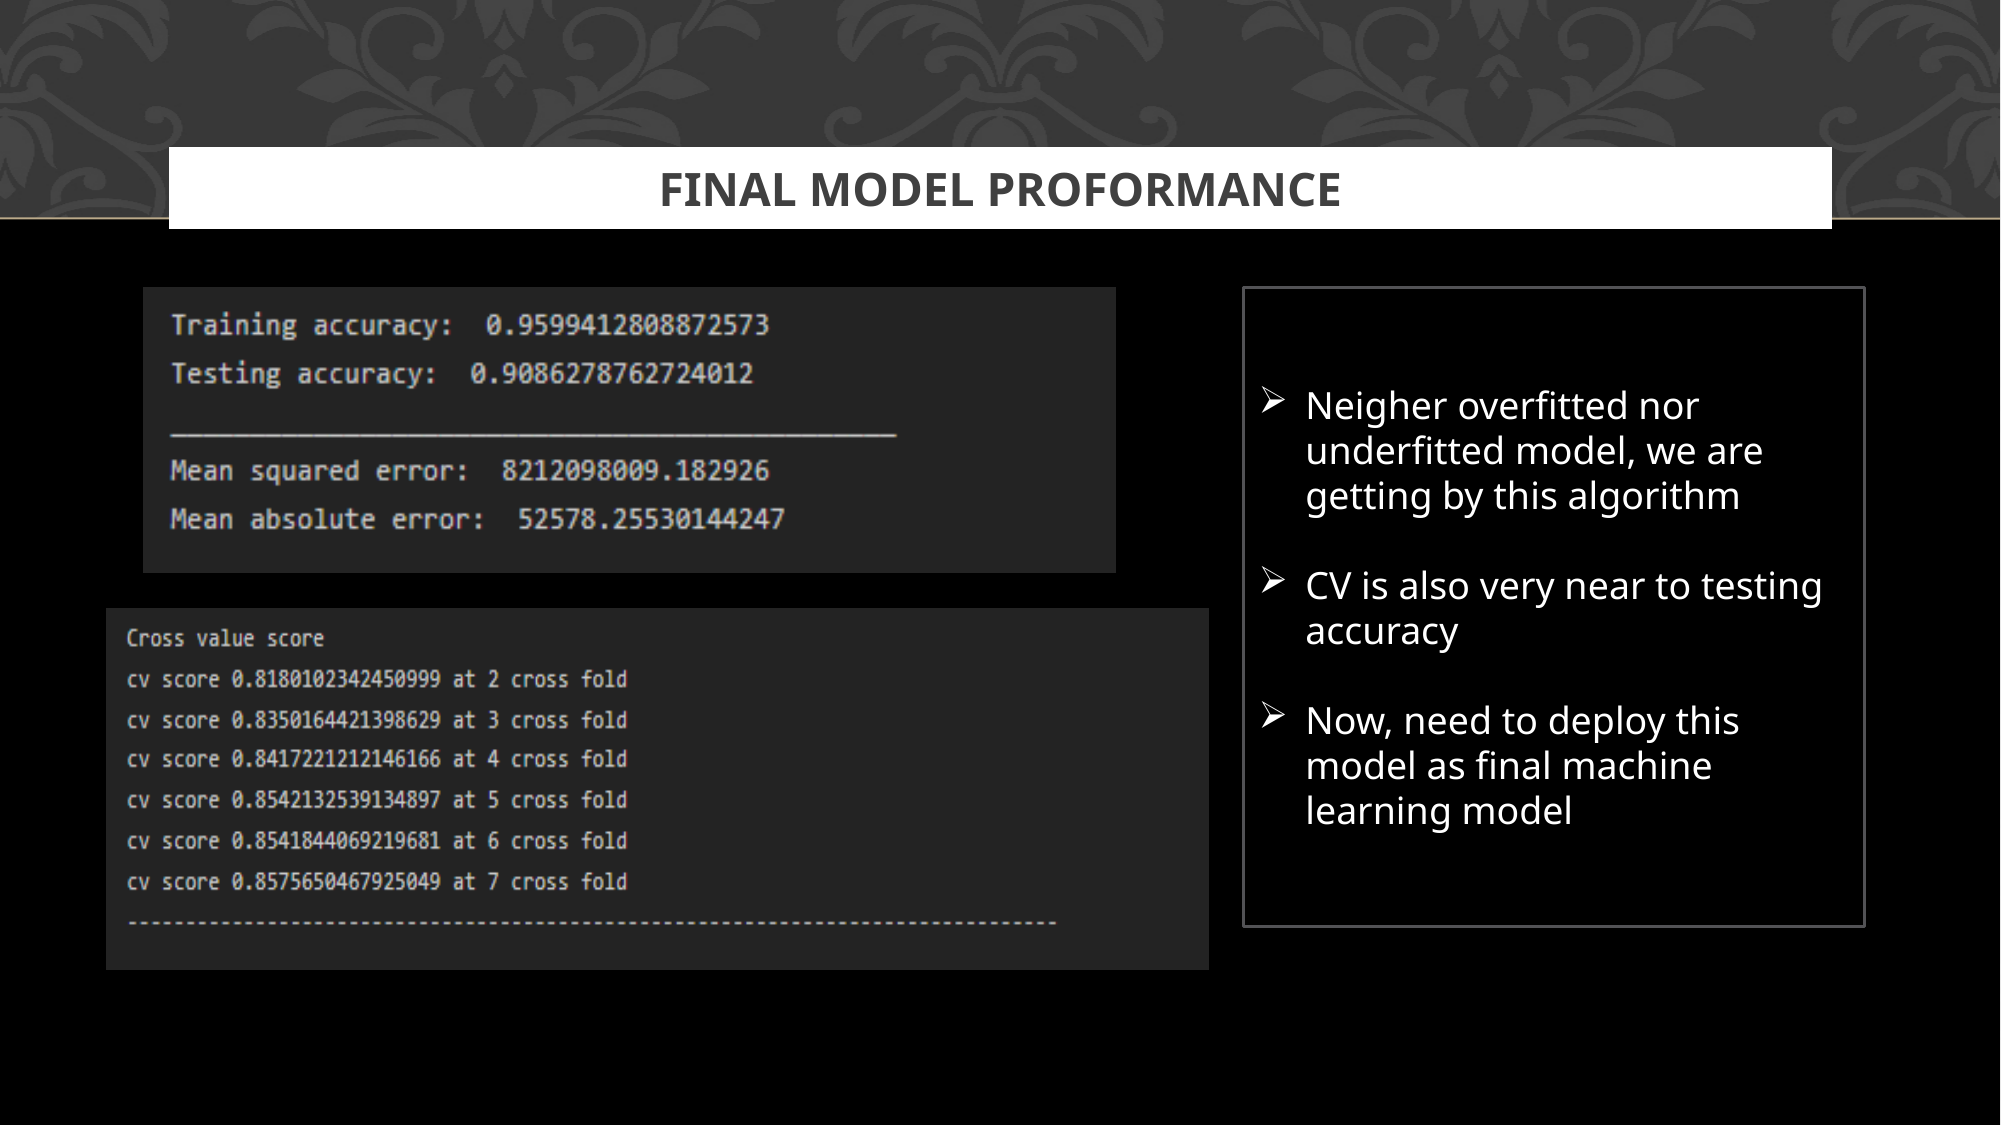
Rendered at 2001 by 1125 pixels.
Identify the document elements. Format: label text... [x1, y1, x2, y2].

title Final Model Proformance [169, 147, 1832, 229]
picture [143, 287, 1116, 573]
text_box Neigher overfitted nor underfitted model, we are getting by this algorithm CV is also very near to testing accuracy Now, need to deploy this model as final machine learning model [1242, 286, 1866, 928]
picture [105, 608, 1209, 970]
